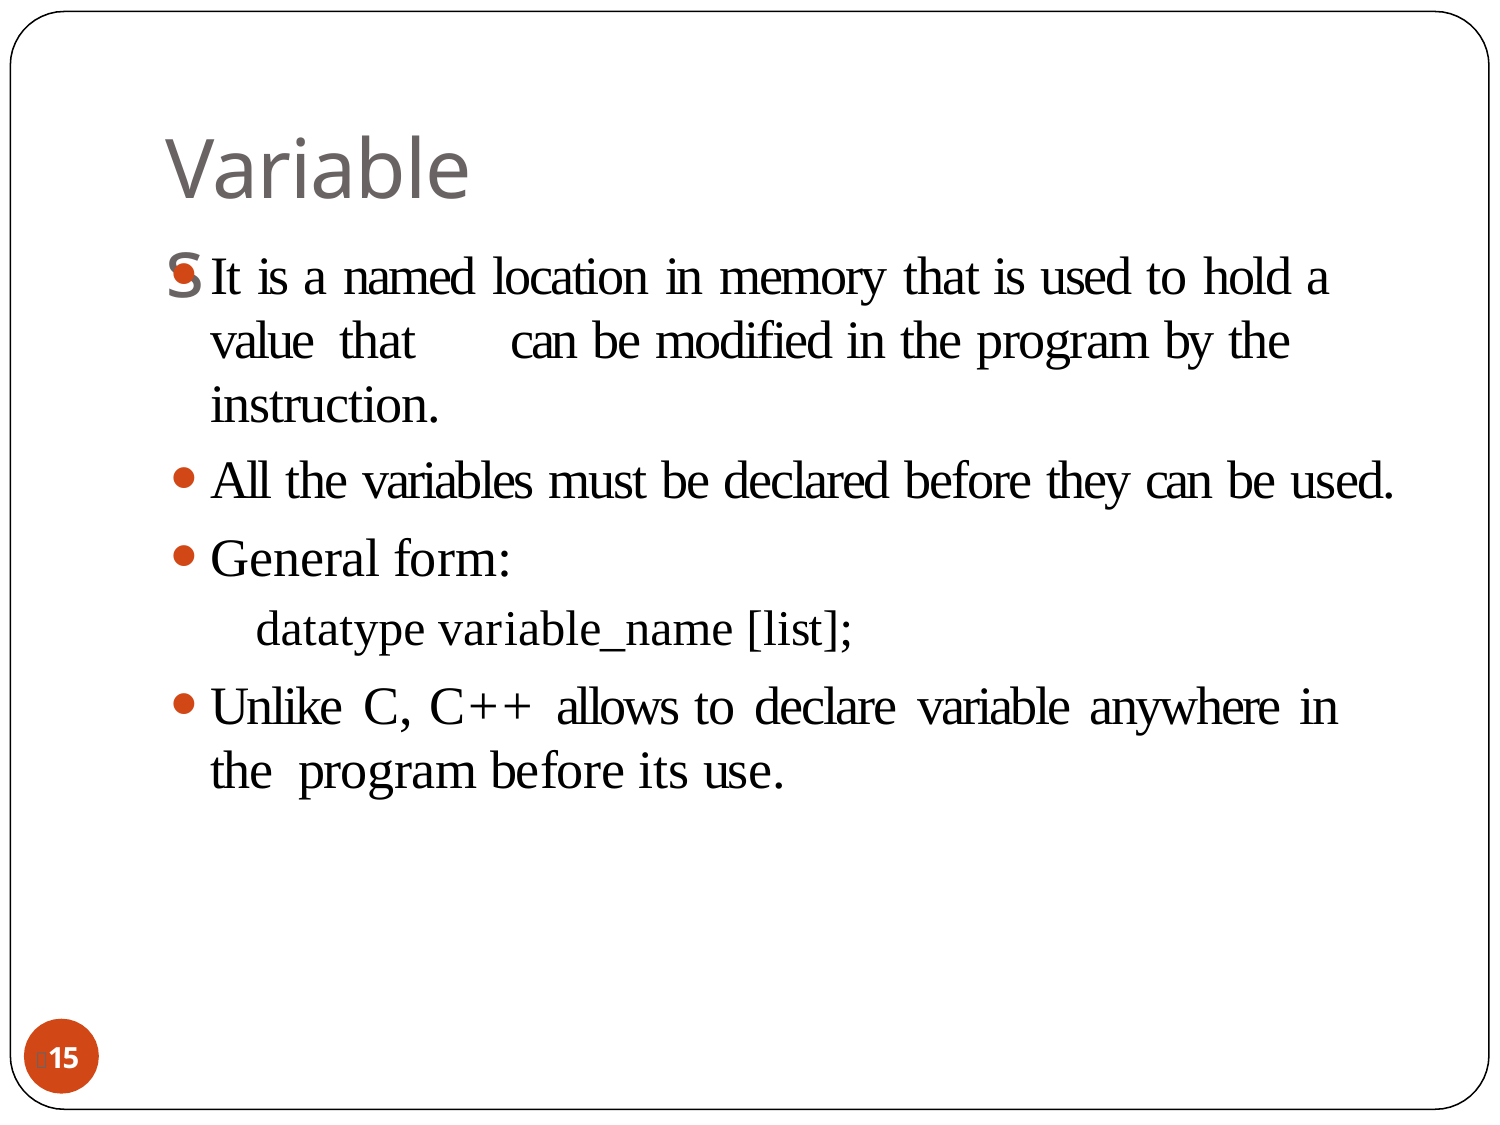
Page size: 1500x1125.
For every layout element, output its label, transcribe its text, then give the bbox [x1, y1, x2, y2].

slide_number 15 [32, 1039, 96, 1125]
text_box [23, 1018, 95, 1080]
text_box It is a named location in memory that is used to hold a value that can be modified in the program by the instruction. All the variables must be declared before they can be used. General form: datatype variable_name [list]; Unlike C, C++ allows to declare variable anywhere in the program before its use. [162, 235, 1416, 800]
title Variables [163, 114, 486, 235]
